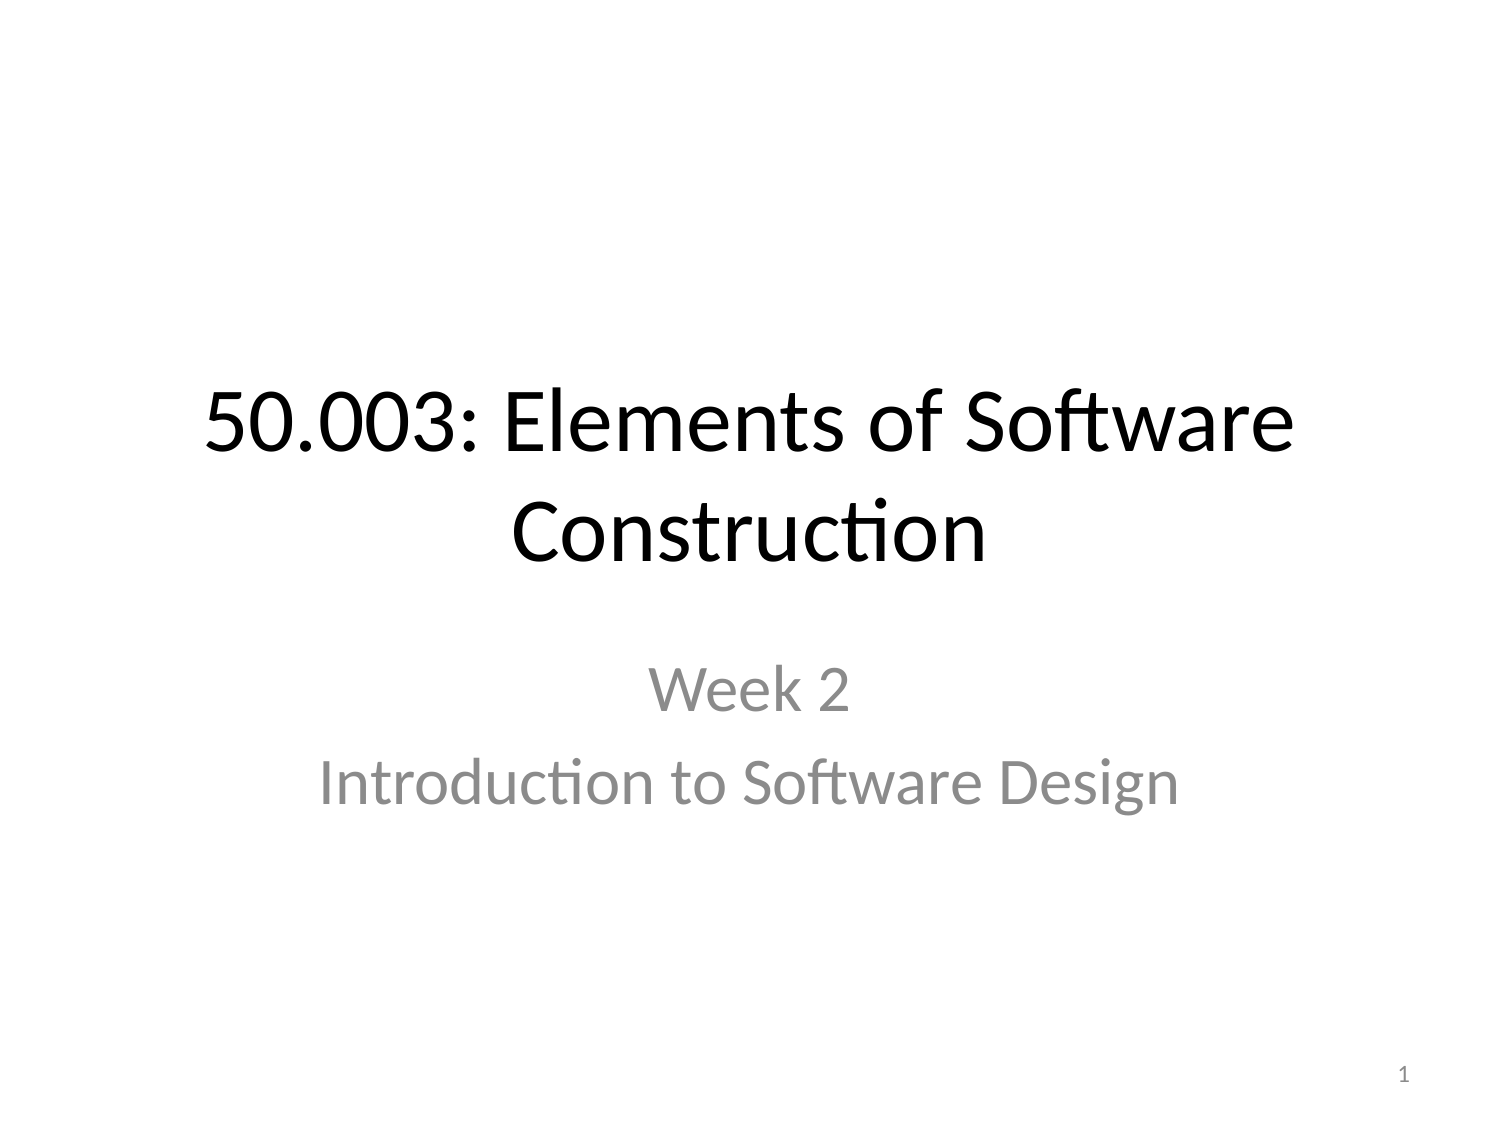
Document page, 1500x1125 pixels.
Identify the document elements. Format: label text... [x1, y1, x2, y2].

title 50.003: Elements of Software Construction [112, 349, 1388, 591]
slide_number 1 [1074, 1042, 1425, 1103]
subtitle Week 2 Introduction to Software Design [225, 637, 1275, 925]
